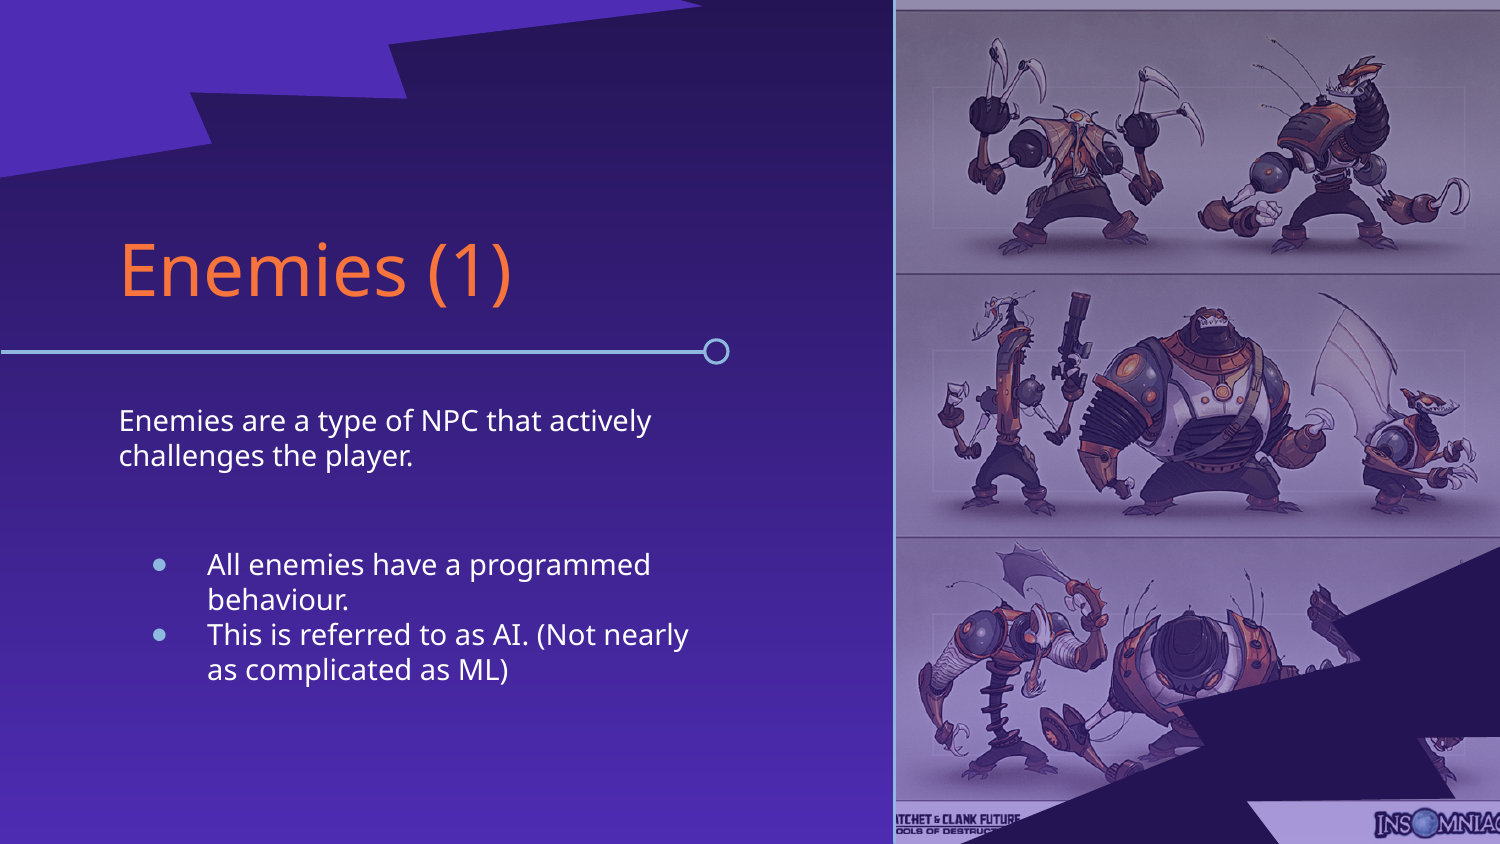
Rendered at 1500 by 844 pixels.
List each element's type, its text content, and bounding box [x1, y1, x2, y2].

subtitle Enemies are a type of NPC that actively challenges the player. [103, 390, 769, 485]
picture [894, 0, 1500, 844]
title Enemies (1) [103, 222, 728, 313]
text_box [0, 339, 729, 364]
list All enemies have a programmed behaviour. This is referred to as AI. (Not nearly as complicated as ML) [116, 501, 742, 731]
